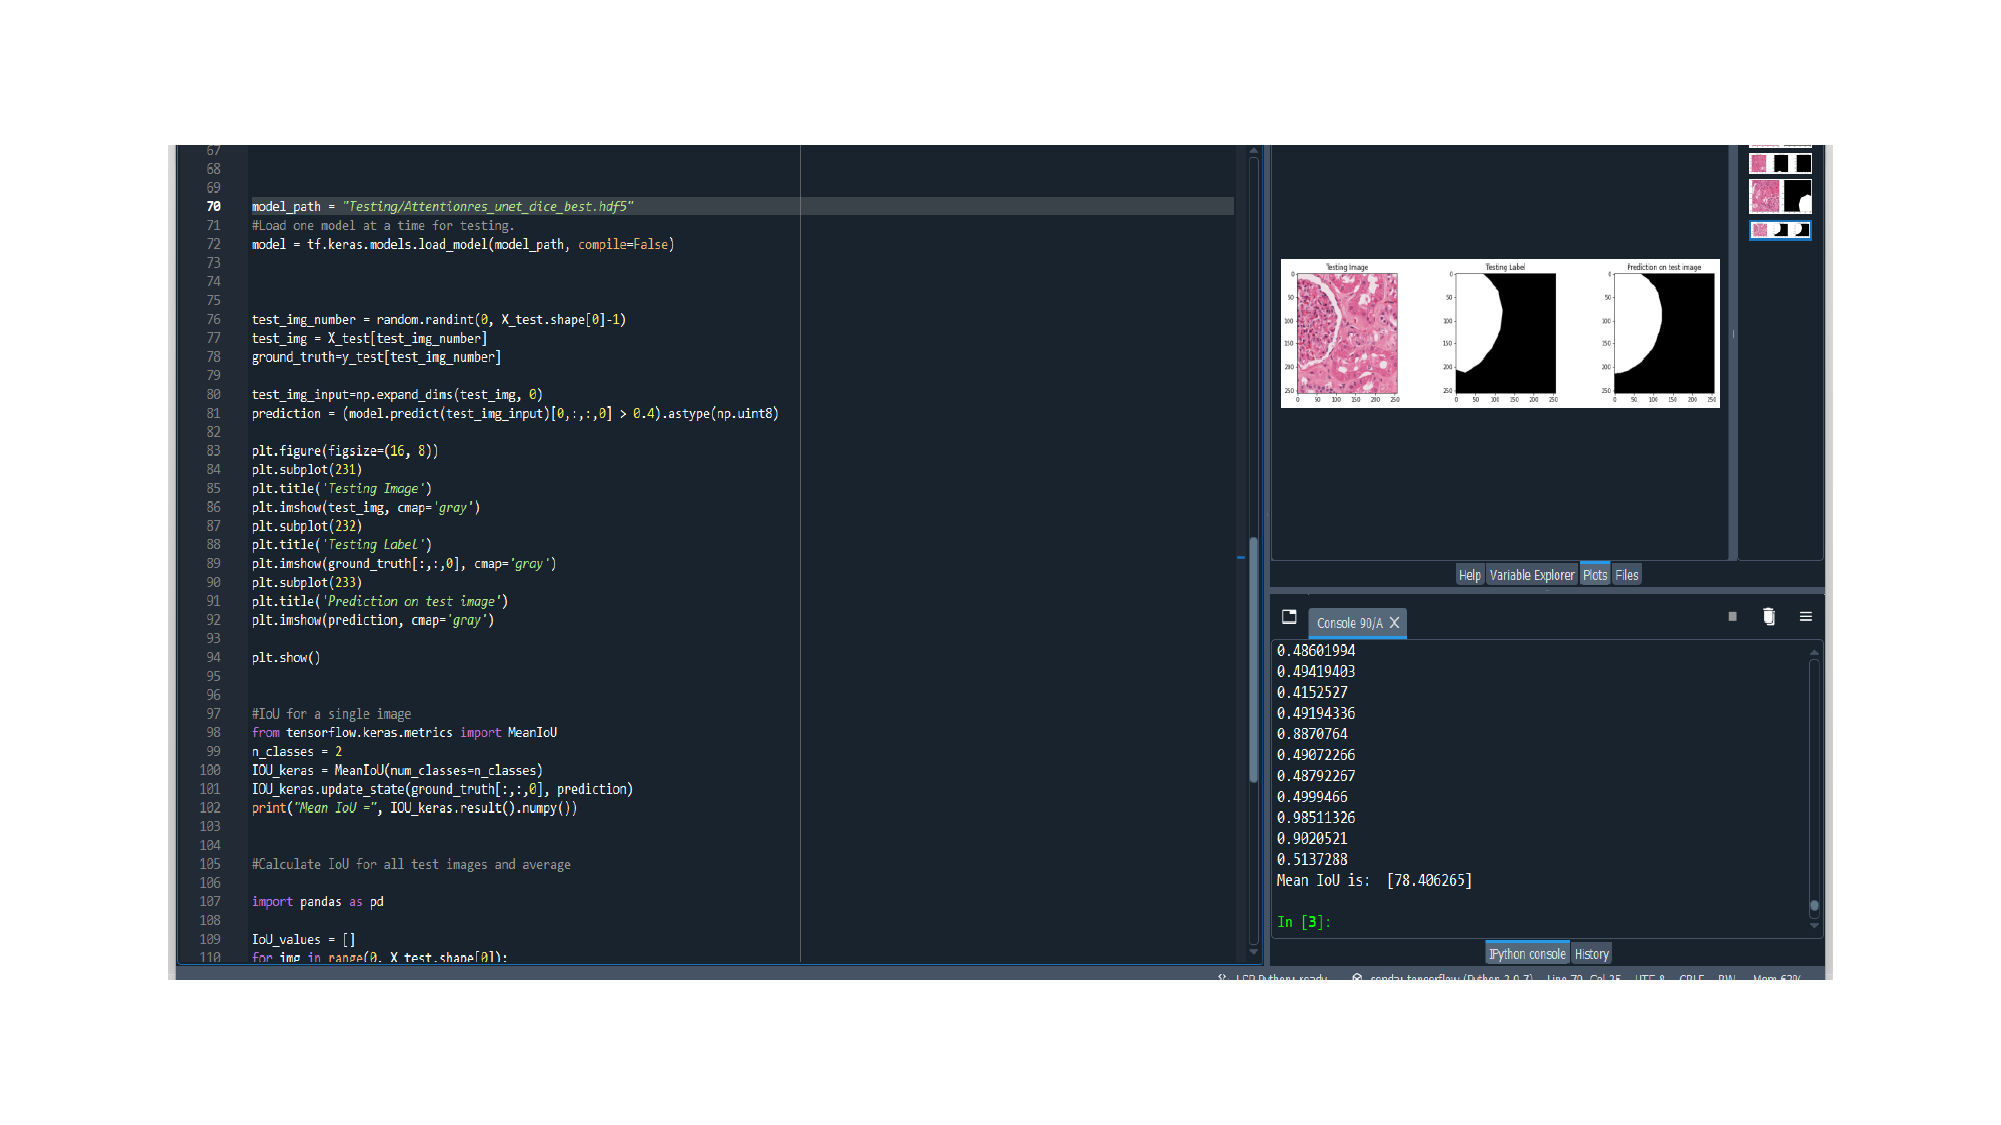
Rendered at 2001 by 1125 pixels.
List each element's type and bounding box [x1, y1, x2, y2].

picture [168, 145, 1833, 980]
